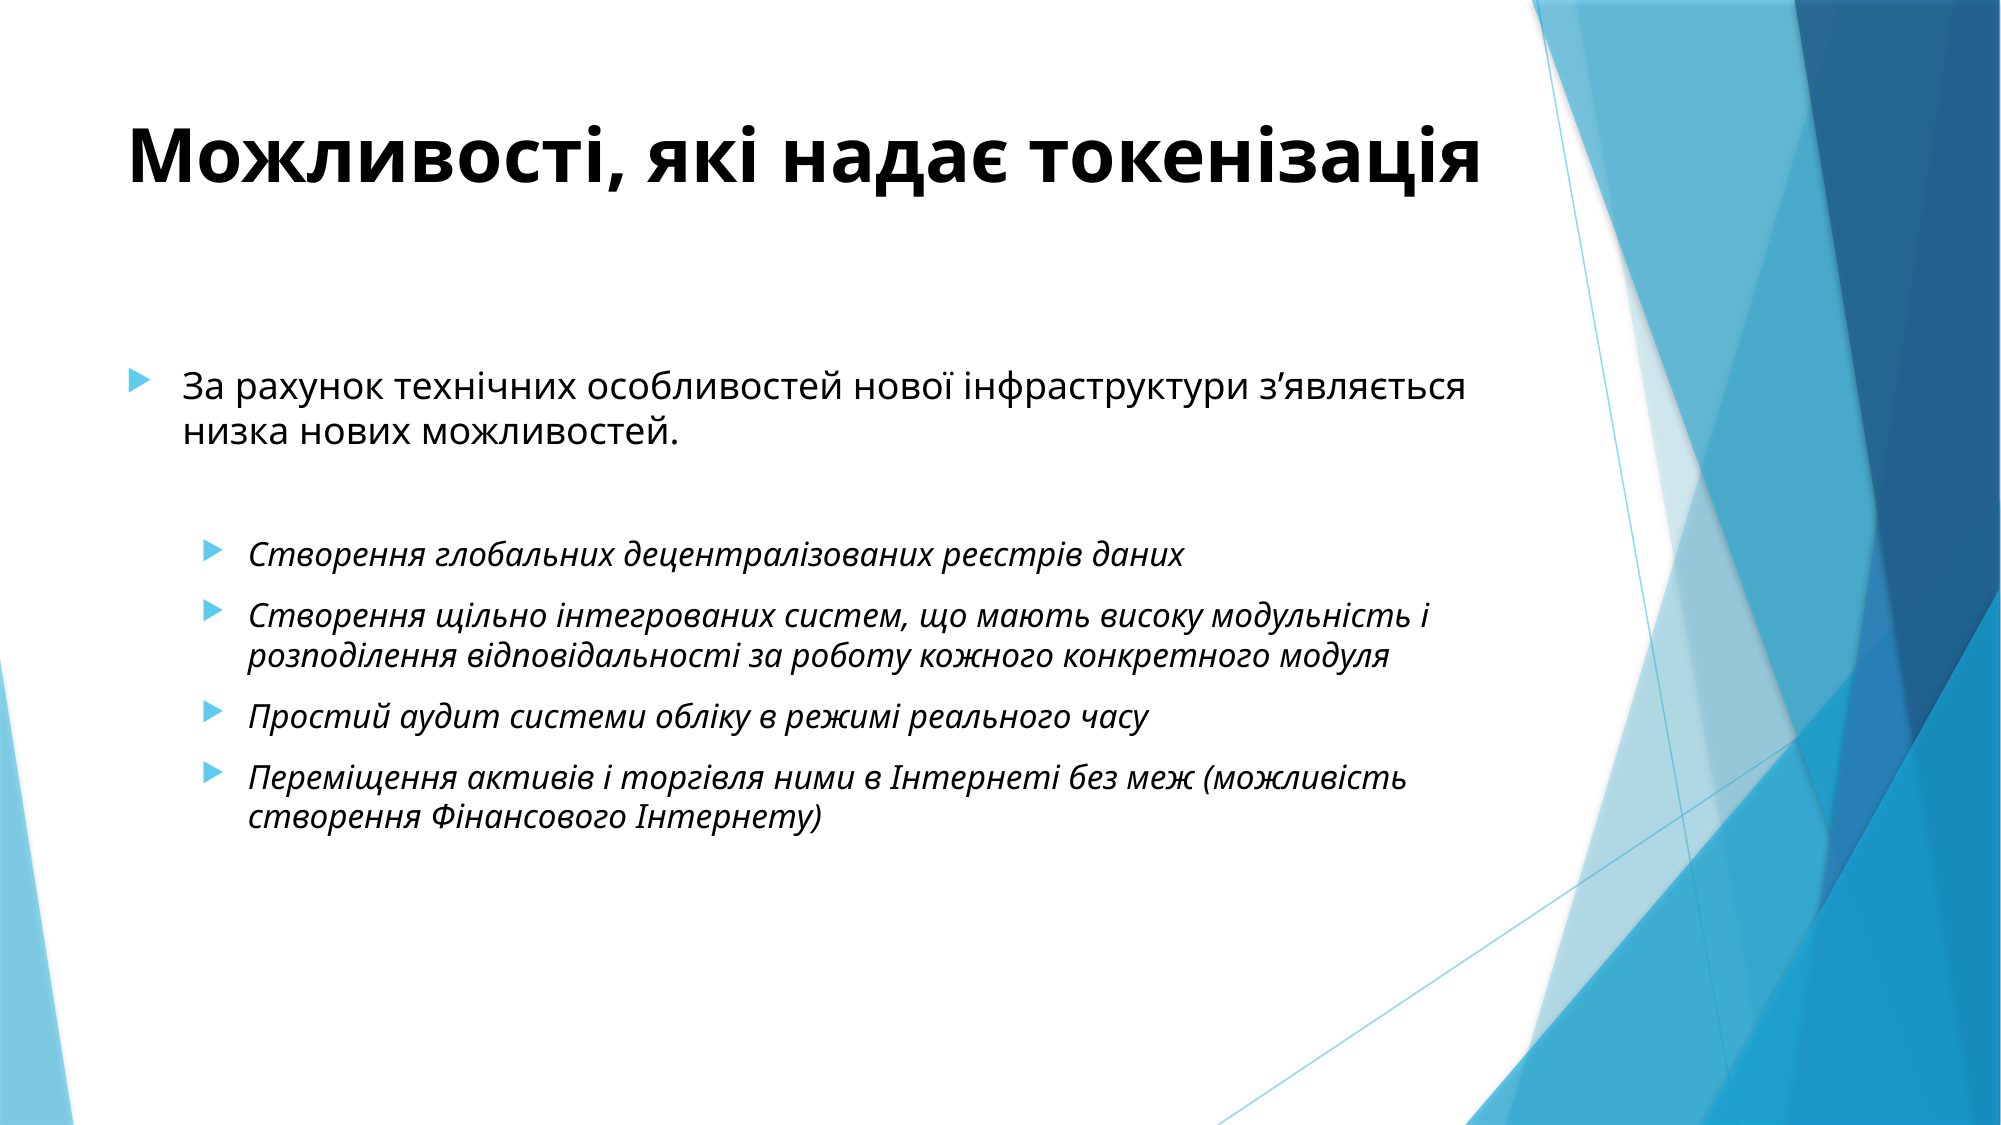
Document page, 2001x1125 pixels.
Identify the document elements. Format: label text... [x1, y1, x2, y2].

list За рахунок технічних особливостей нової інфраструктури з’являється низка нових можливостей. Створення глобальних децентралізованих реєстрів даних Створення щільно інтегрованих систем, що мають високу модульність і розподілення відповідальності за роботу кожного конкретного модуля Простий аудит системи обліку в режимі реального часу Переміщення активів і торгівля ними в Інтернеті без меж (можливість створення Фінансового Інтернету) [111, 354, 1522, 992]
title Можливості, які надає токенізація [111, 99, 1522, 317]
